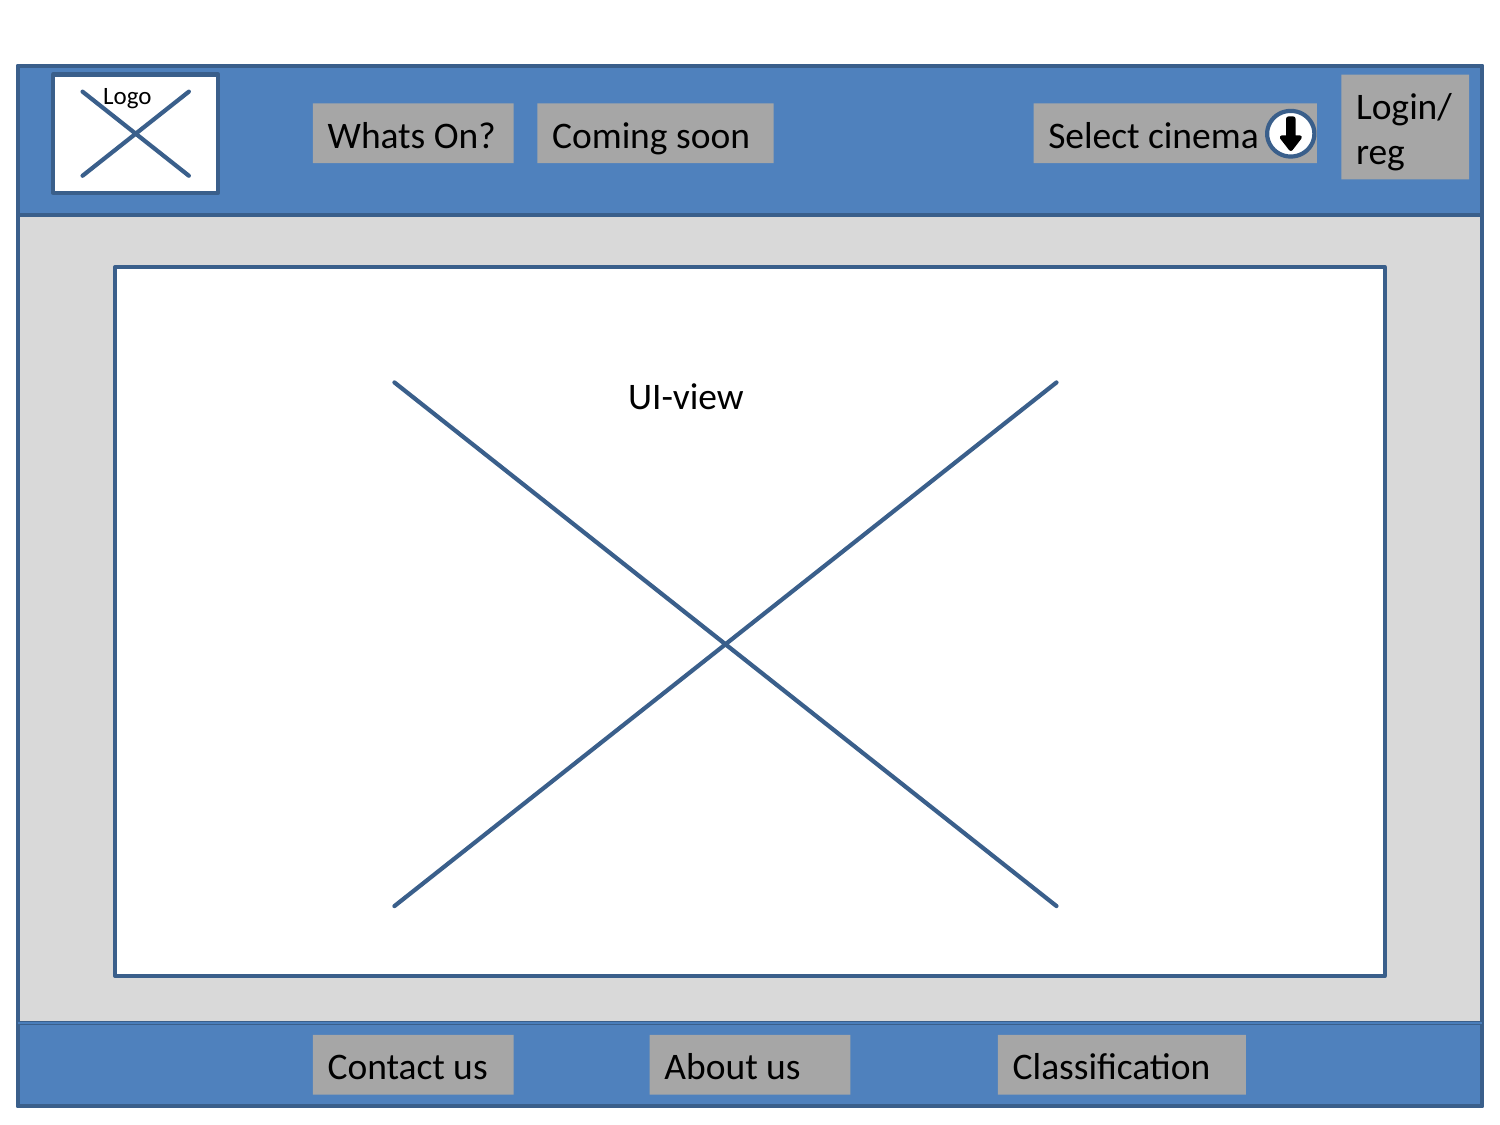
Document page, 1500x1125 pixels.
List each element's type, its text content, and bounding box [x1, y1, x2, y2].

text_box Logo [88, 71, 201, 117]
text_box UI-view [613, 364, 838, 425]
text_box [80, 89, 88, 99]
text_box [80, 117, 191, 178]
text_box Classification [997, 1034, 1246, 1095]
text_box [16, 217, 1484, 1021]
text_box Login/reg [1341, 74, 1470, 180]
text_box [392, 380, 1059, 909]
text_box [113, 265, 1387, 978]
text_box Contact us [312, 1034, 514, 1095]
text_box About us [649, 1034, 851, 1095]
text_box [16, 64, 1484, 217]
text_box [51, 72, 220, 195]
text_box [1265, 108, 1317, 159]
text_box [1280, 116, 1302, 151]
text_box Whats On? [312, 103, 514, 164]
text_box [16, 1028, 1484, 1108]
text_box Coming soon [537, 103, 774, 164]
text_box Select cinema [1033, 103, 1317, 164]
